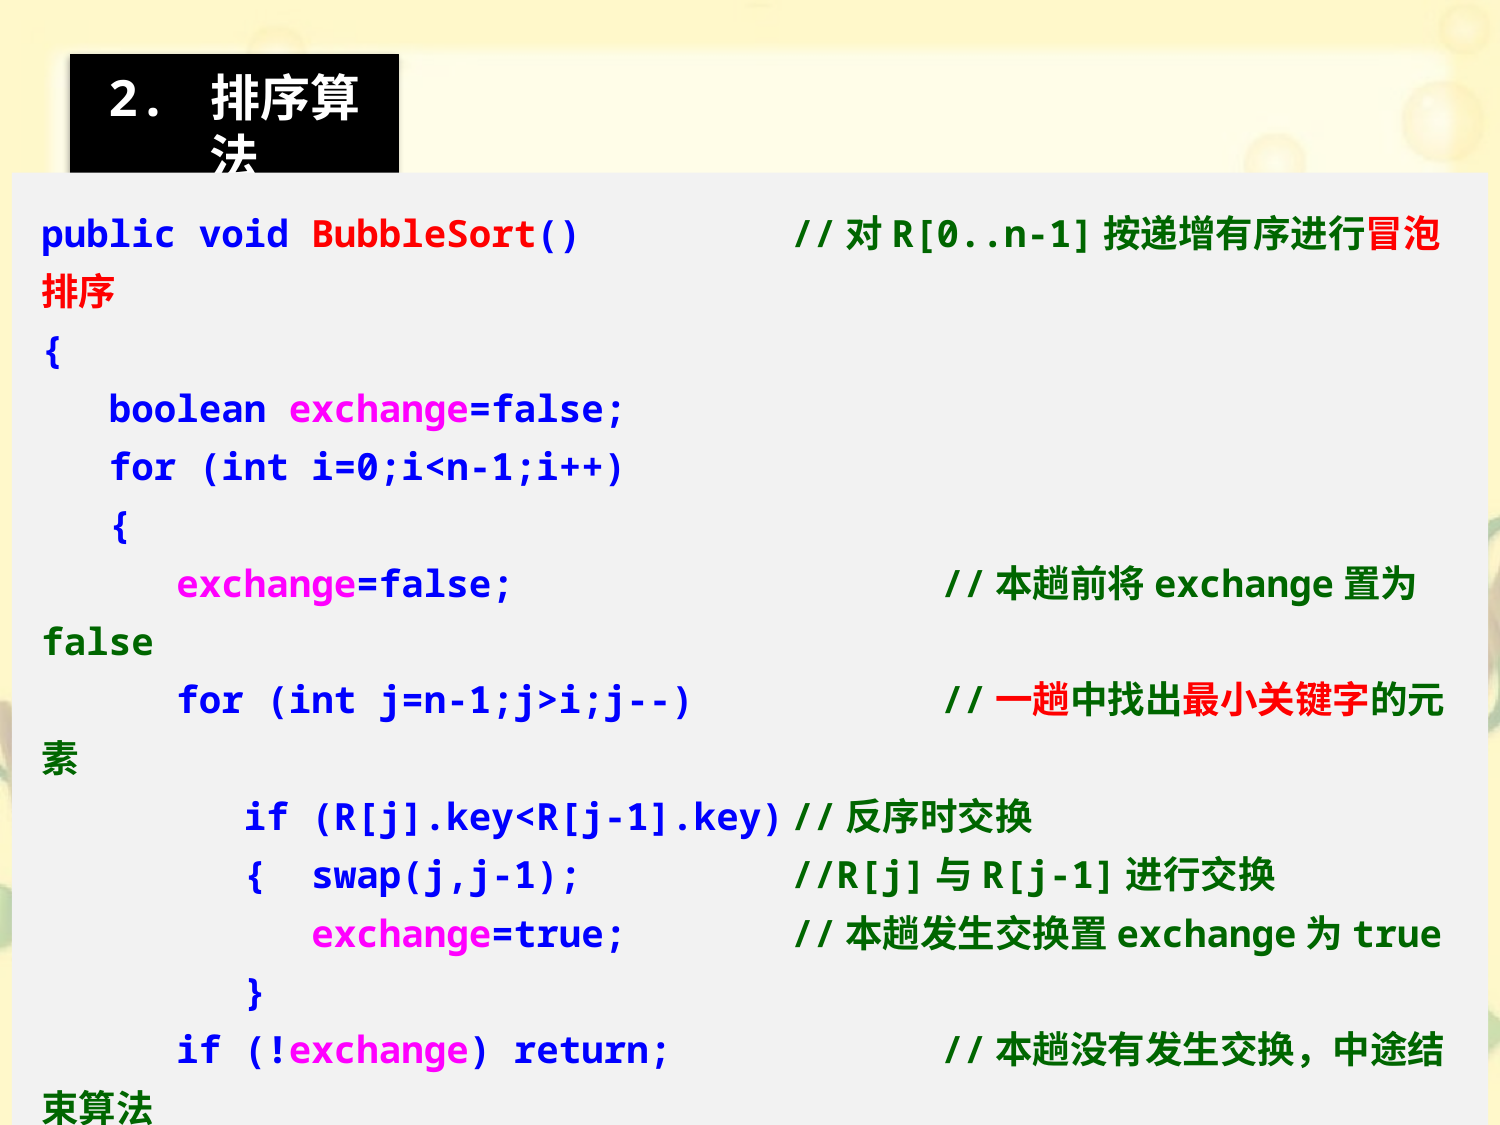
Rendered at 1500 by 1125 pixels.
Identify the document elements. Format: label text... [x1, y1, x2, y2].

text_box public void BubbleSort() //对R[0..n-1]按递增有序进行冒泡排序 { boolean exchange=false; for (int i=0;i<n-1;i++) { exchange=false; //本趟前将exchange置为false for (int j=n-1;j>i;j--) //一趟中找出最小关键字的元素 if (R[j].key<R[j-1].key) //反序时交换 { swap(j,j-1); //R[j]与R[j-1]进行交换 exchange=true; //本趟发生交换置exchange为true } if (!exchange) return; //本趟没有发生交换，中途结束算法 } } [10, 171, 1490, 1125]
text_box 2. 排序算法 [70, 54, 399, 171]
